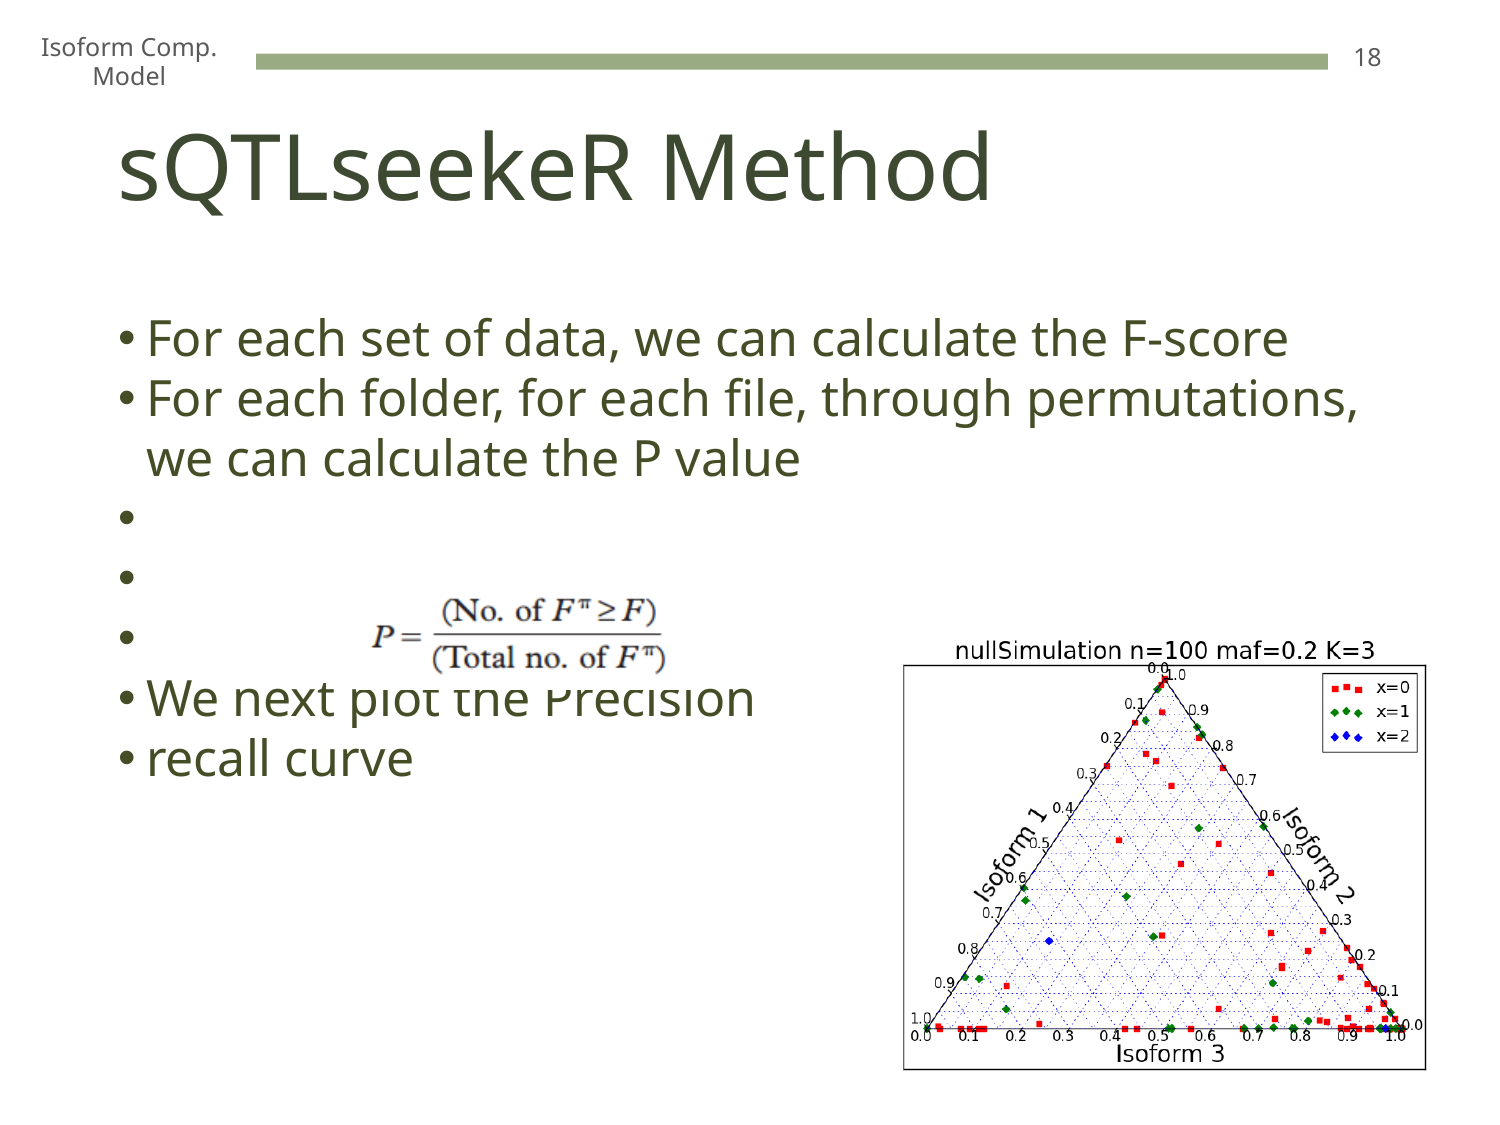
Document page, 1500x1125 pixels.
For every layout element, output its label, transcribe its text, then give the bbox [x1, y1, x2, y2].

text_box sQTLseekeR Method [103, 61, 1397, 280]
text_box Isoform Comp. Model [0, 31, 272, 91]
text_box 1 [1327, 28, 1397, 89]
text_box For each set of data, we can calculate the F-score For each folder, for each file, through permutations, we can calculate the P value We next plot the Precision recall curve [103, 299, 1397, 1014]
picture [819, 614, 1492, 1119]
picture [359, 581, 695, 691]
